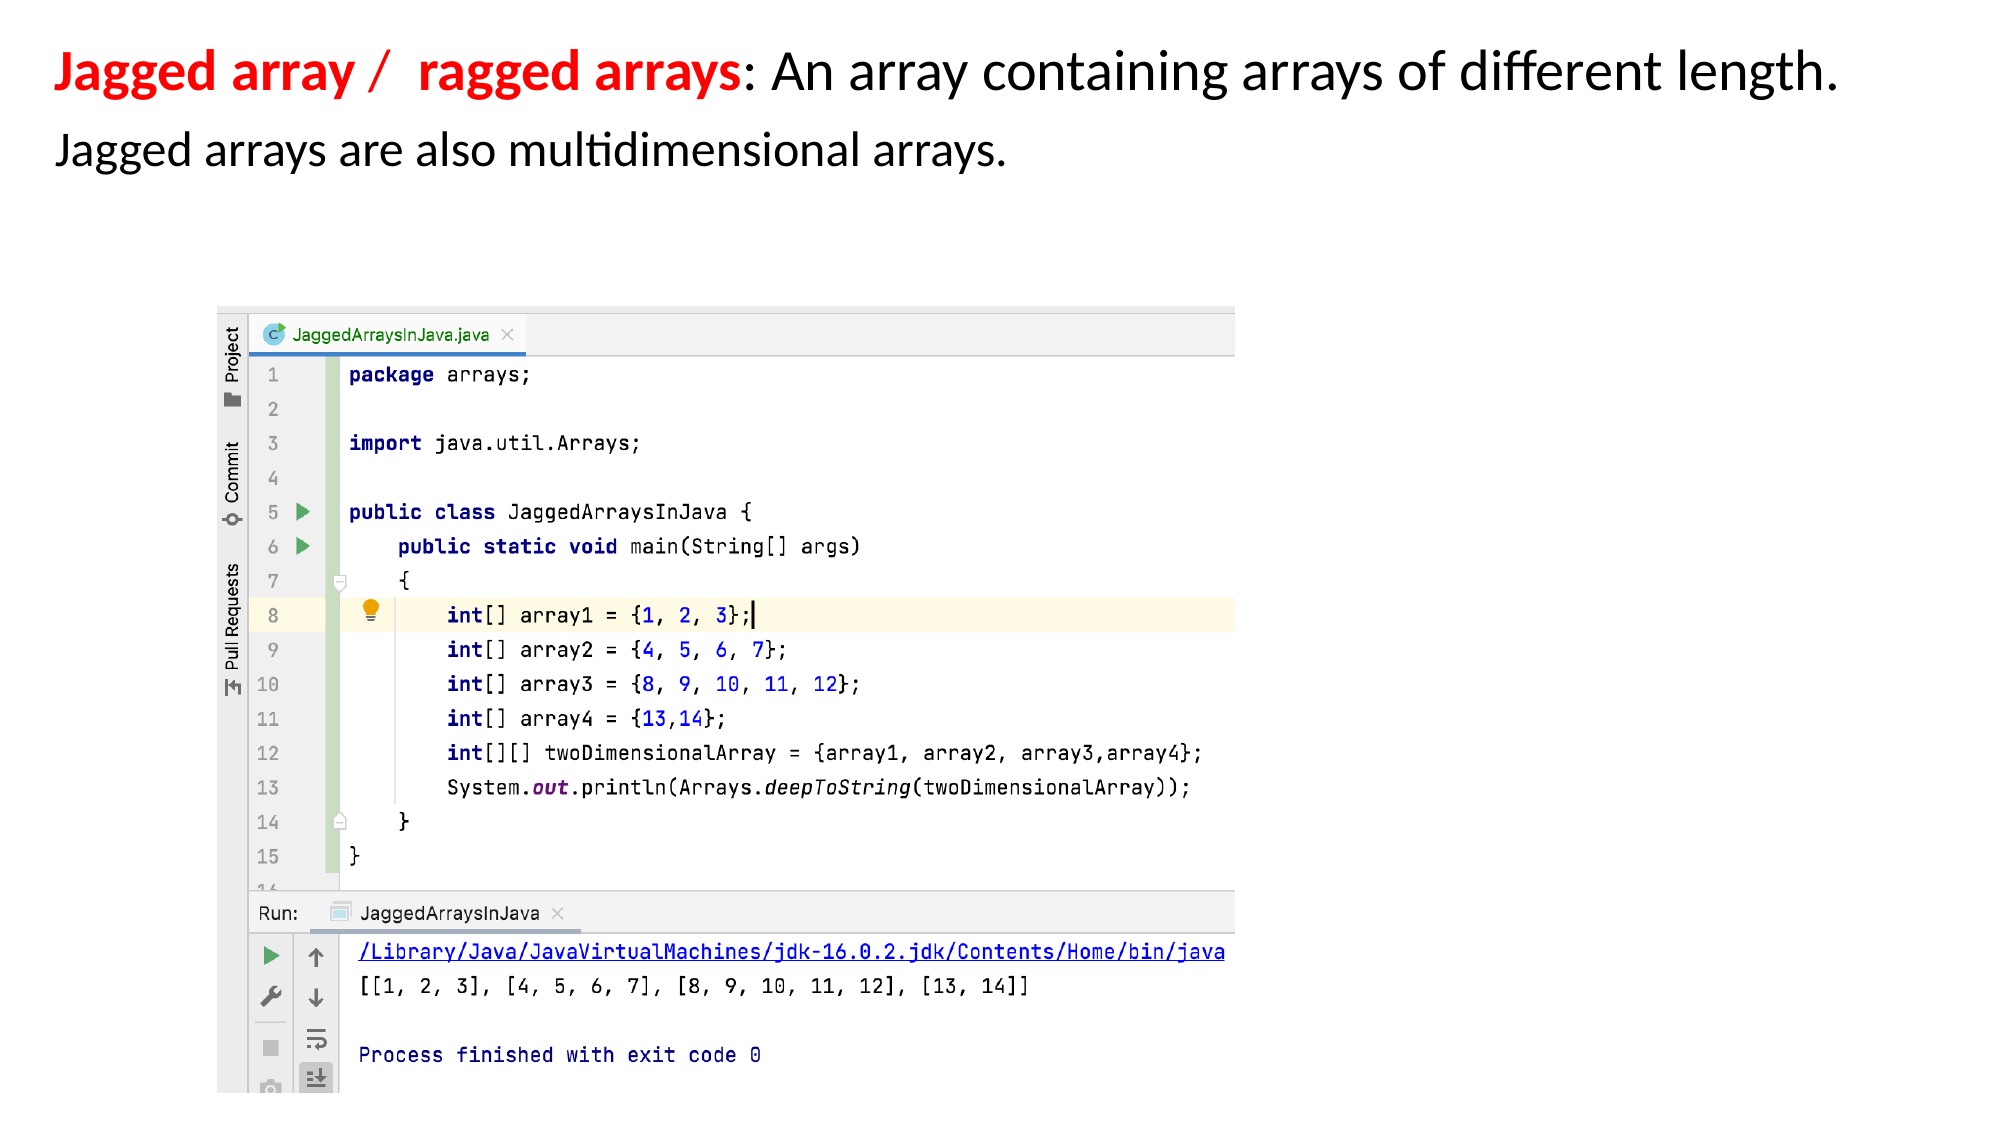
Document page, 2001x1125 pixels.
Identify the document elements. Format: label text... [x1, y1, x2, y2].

list Jagged array / ragged arrays: An array containing arrays of different length. Jagged arrays are also multidimensional arrays. [39, 32, 1971, 1102]
picture [217, 306, 1235, 1093]
